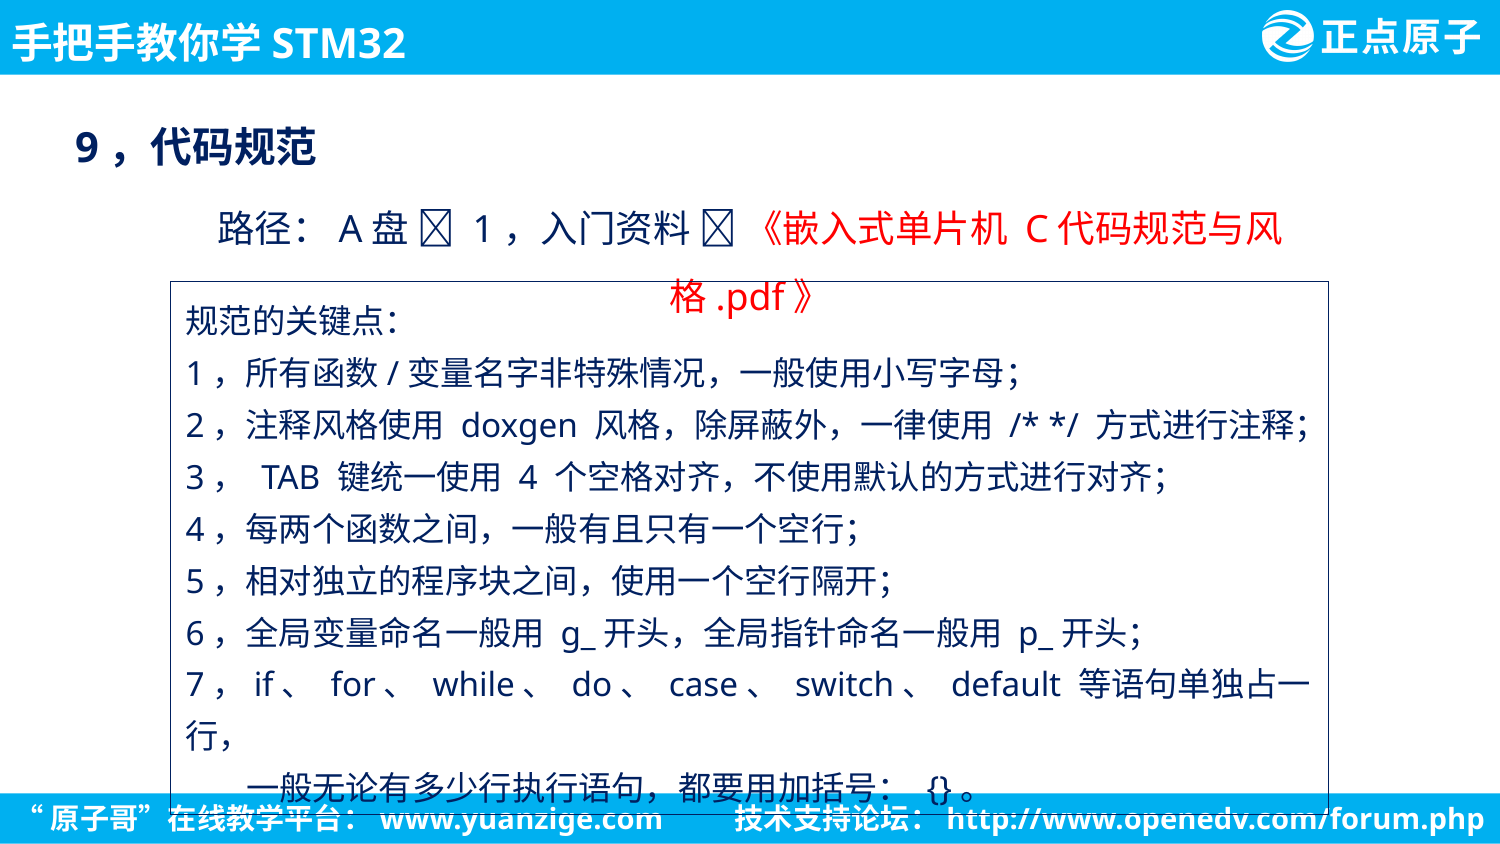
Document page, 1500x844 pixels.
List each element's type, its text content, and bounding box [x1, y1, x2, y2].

picture [1364, 45, 1370, 53]
picture [1412, 44, 1418, 52]
text_box [0, 0, 1500, 76]
text_box 手把手教你学STM32 [0, 0, 967, 75]
picture [1263, 27, 1307, 61]
picture [1267, 11, 1313, 45]
text_box 路径：A盘  1，入门资料  《嵌入式单片机 C代码规范与风格.pdf》 [135, 175, 1365, 325]
picture [1391, 45, 1397, 53]
picture [1322, 21, 1357, 52]
text_box 9，代码规范 [67, 92, 854, 175]
picture [1404, 20, 1438, 54]
picture [1431, 44, 1438, 52]
picture [1445, 21, 1479, 54]
text_box 规范的关键点： 1，所有函数/变量名字非特殊情况，一般使用小写字母； 2，注释风格使用 doxgen 风格，除屏蔽外，一律使用 /* */ 方式进行注释； 3， TAB 键统一使用 4 个空格对齐，不使用默认的方式进行对齐； 4，每两个函数之间，一般有且只有一个空行； 5，相对独立的程序块之间，使用一个空行隔开； 6，全局变量命名一般用 g_开头，全局指针命名一般用 p_开头； 7，if、 for、 while、 do、 case、 switch、 default 等语句单独占一行， 一般无论有多少行执行语句，都要用加括号： {}。 [170, 281, 1329, 815]
picture [1367, 18, 1396, 42]
text_box “原子哥”在线教学平台：www.yuanzige.com [0, 793, 560, 843]
text_box 技术支持论坛：http://www.openedv.com/forum.php [560, 793, 1500, 843]
